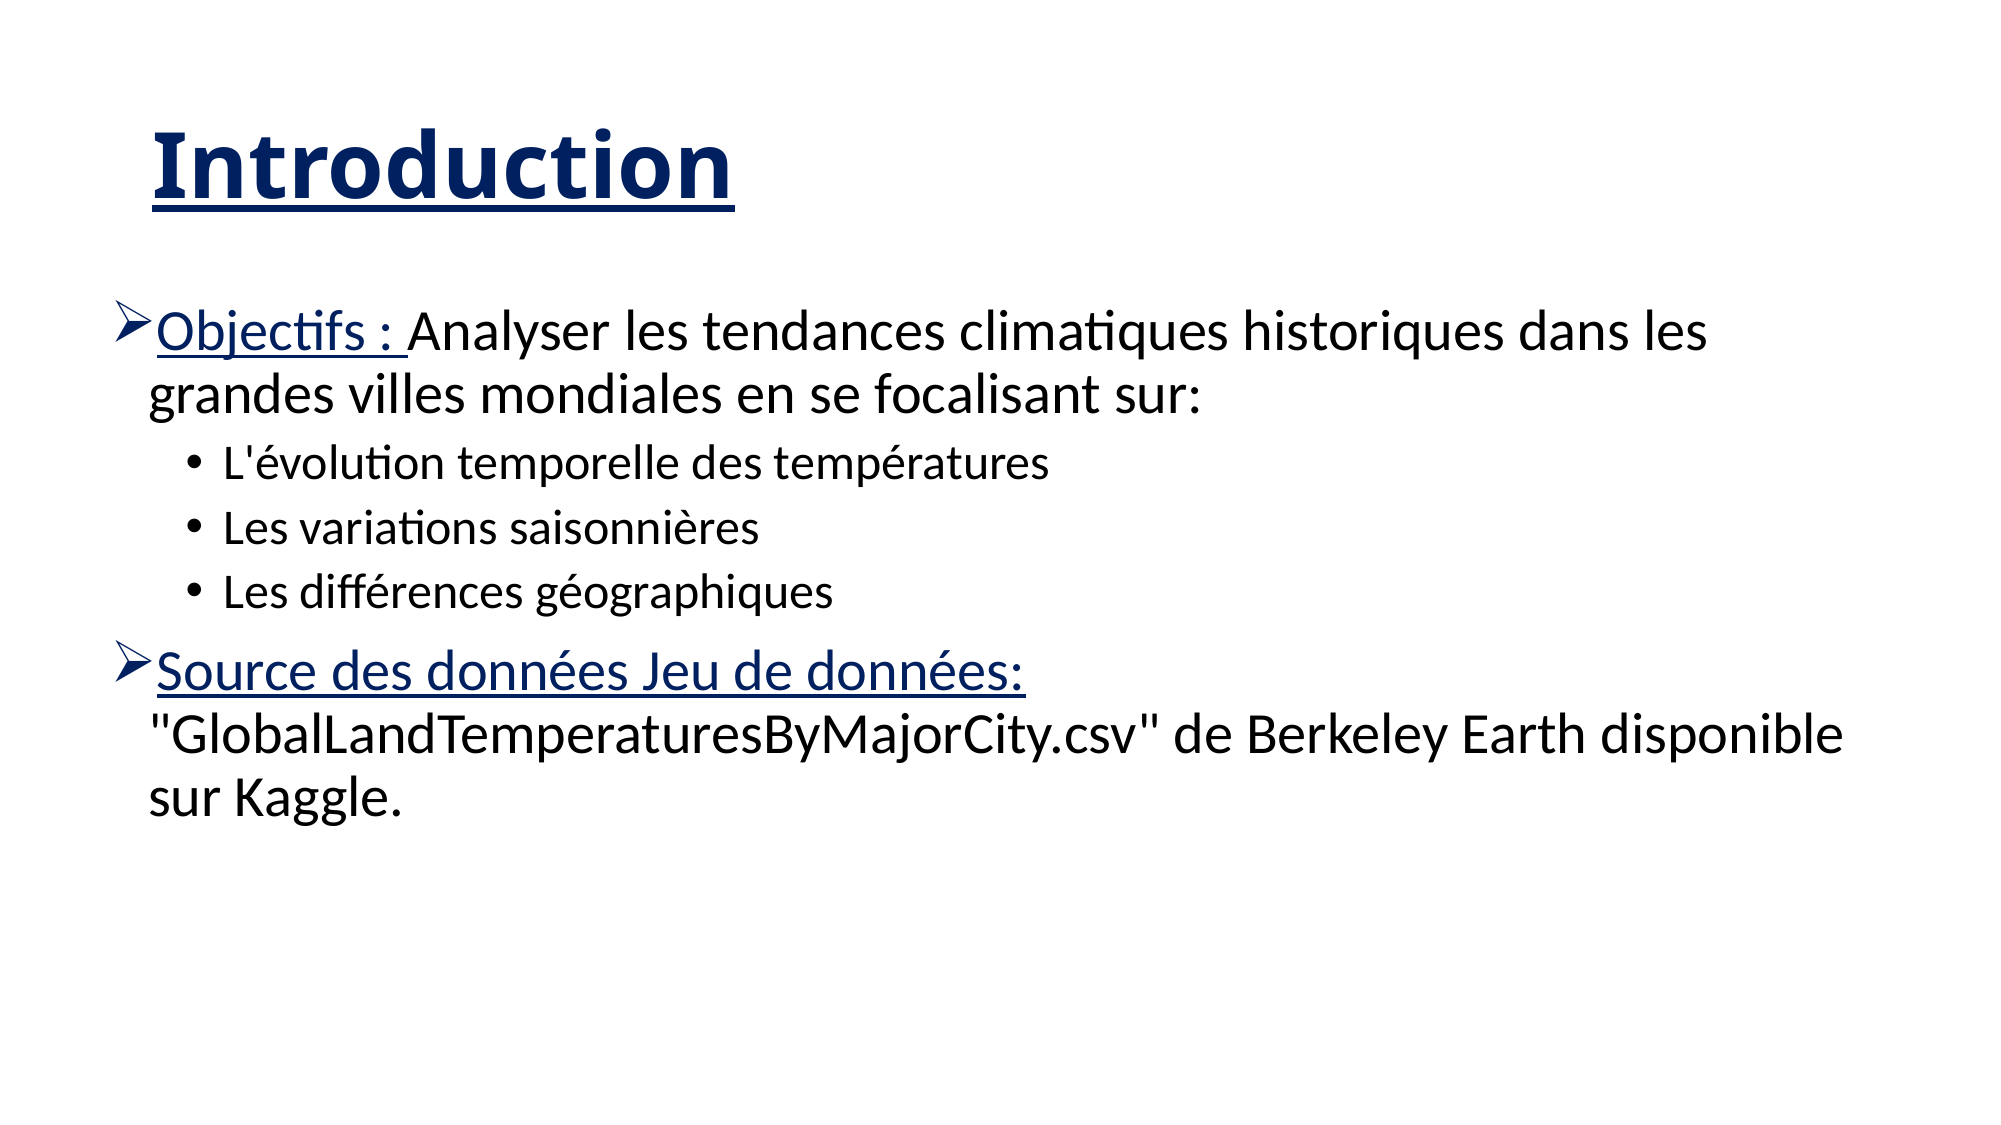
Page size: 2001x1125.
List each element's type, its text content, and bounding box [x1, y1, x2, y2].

list Objectifs : Analyser les tendances climatiques historiques dans les grandes villes mondiales en se focalisant sur: L'évolution temporelle des températures Les variations saisonnières Les différences géographiques Source des données Jeu de données: "GlobalLandTemperaturesByMajorCity.csv" de Berkeley Earth disponible sur Kaggle. [95, 293, 1913, 1007]
title Introduction [137, 59, 1863, 278]
